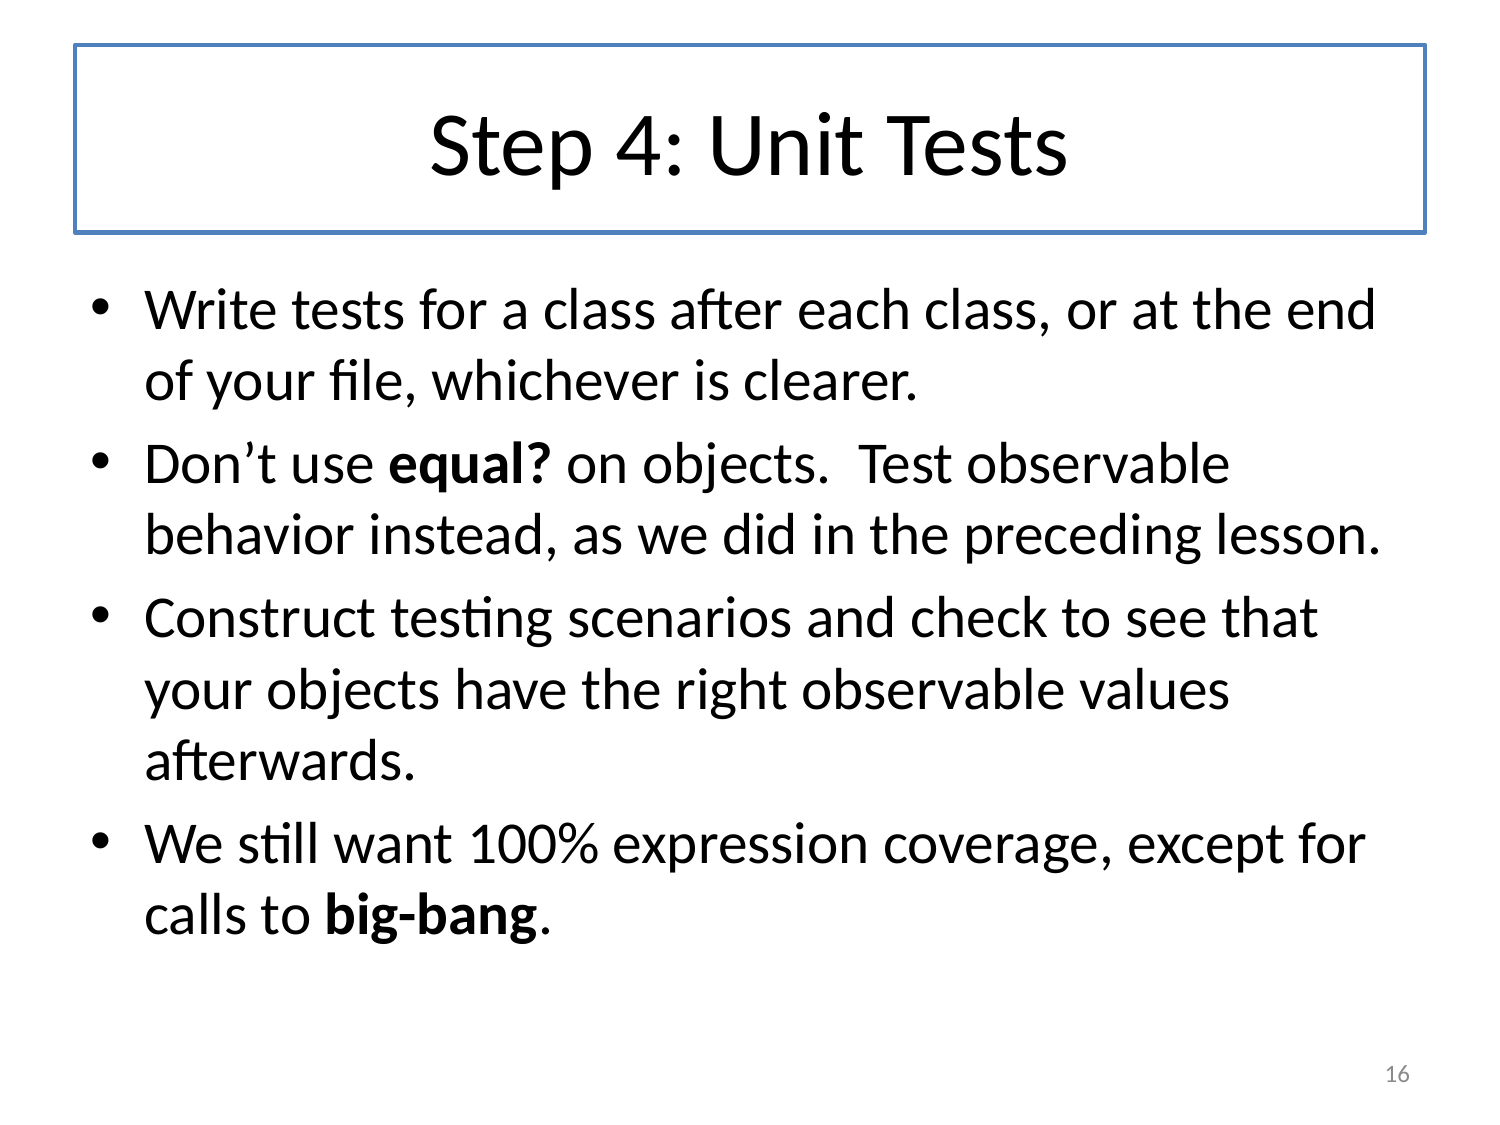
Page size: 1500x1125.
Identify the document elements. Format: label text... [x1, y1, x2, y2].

title Step 4: Unit Tests [73, 43, 1427, 235]
slide_number 16 [1074, 1042, 1425, 1103]
list Write tests for a class after each class, or at the end of your file, whichever is clearer. Don’t use equal? on objects. Test observable behavior instead, as we did in the preceding lesson. Construct testing scenarios and check to see that your objects have the right observable values afterwards. We still want 100% expression coverage, except for calls to big-bang. [75, 262, 1425, 1005]
